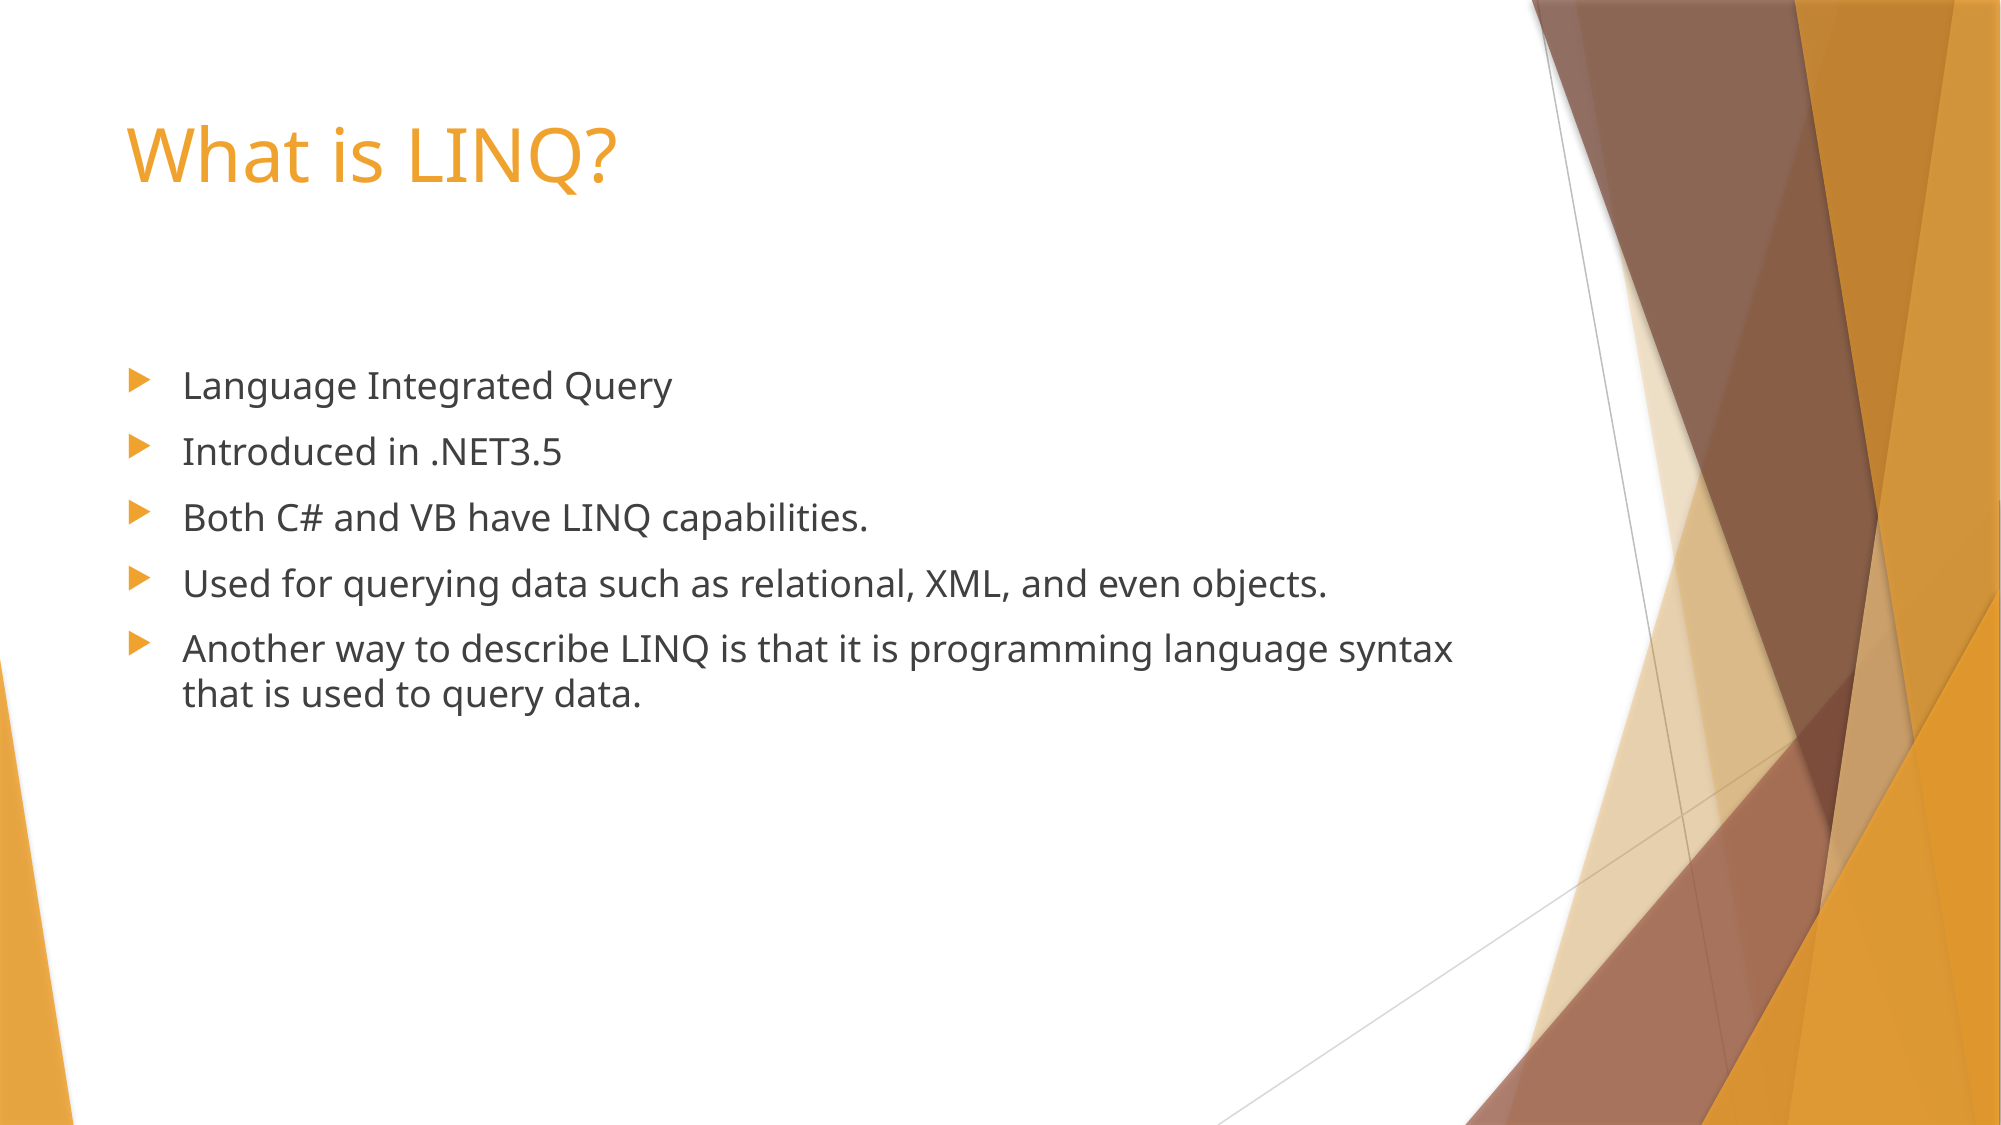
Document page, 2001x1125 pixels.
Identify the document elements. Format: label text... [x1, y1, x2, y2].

list Language Integrated Query Introduced in .NET3.5 Both C# and VB have LINQ capabilities. Used for querying data such as relational, XML, and even objects. Another way to describe LINQ is that it is programming language syntax that is used to query data. [111, 354, 1522, 992]
title What is LINQ? [111, 99, 1522, 317]
